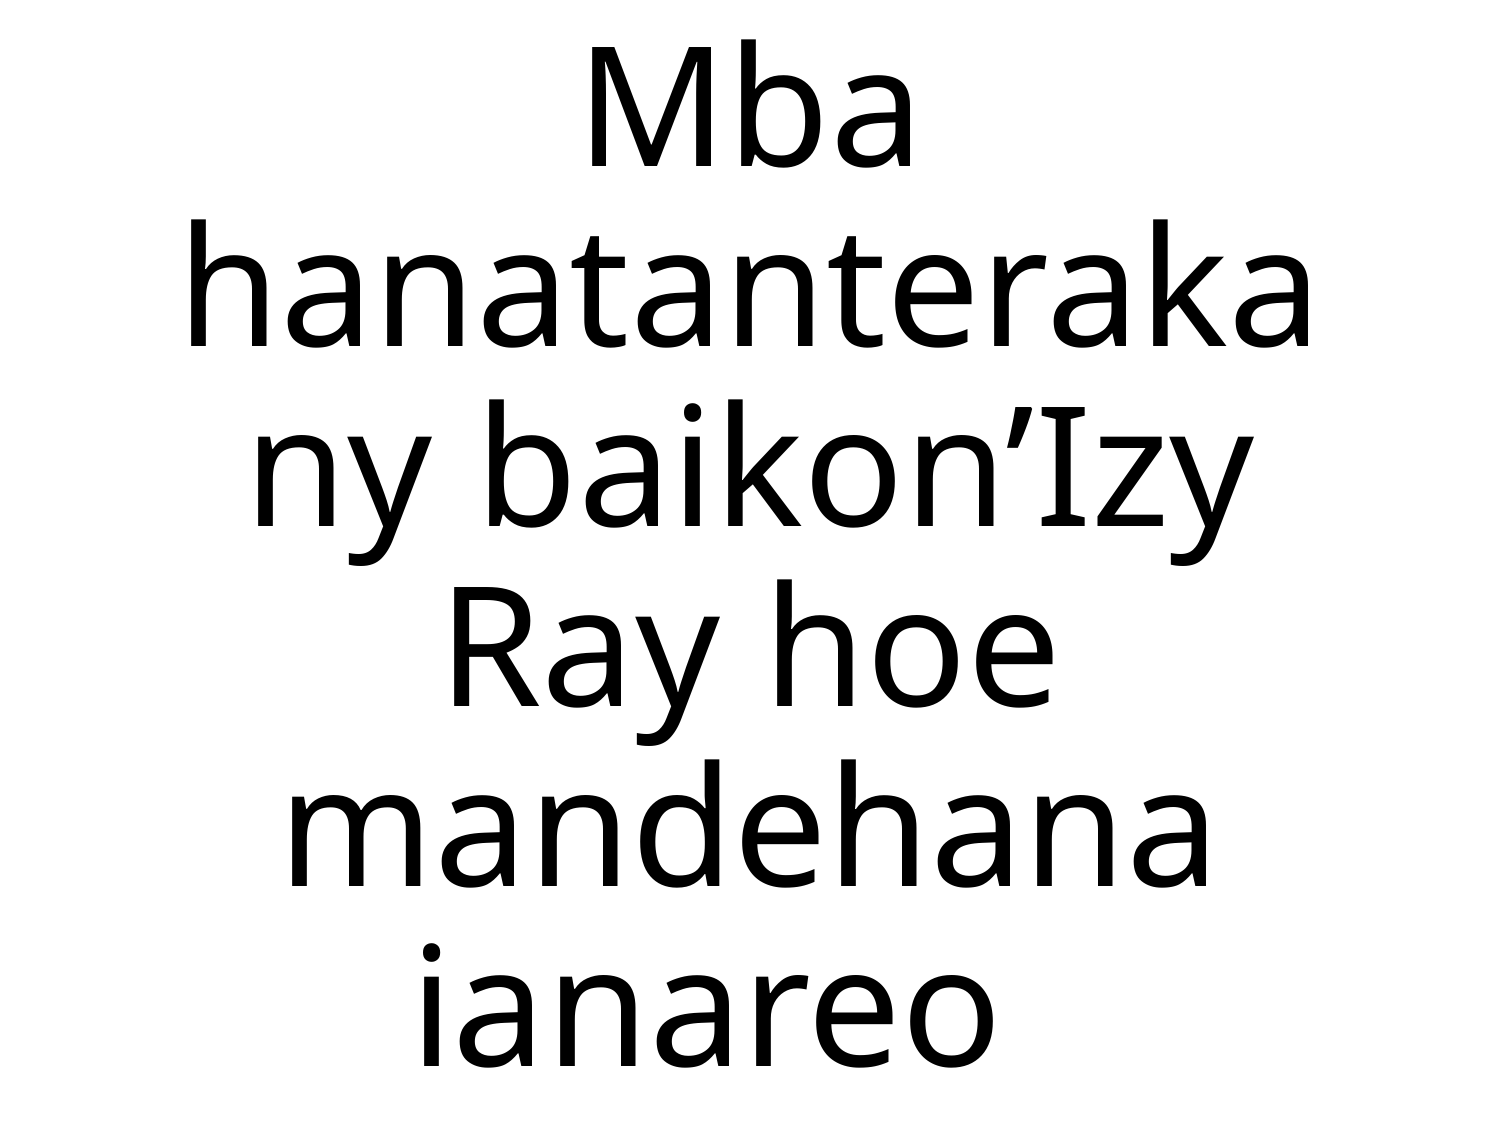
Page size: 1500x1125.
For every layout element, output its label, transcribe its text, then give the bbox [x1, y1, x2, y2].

title Mba hanatanteraka ny baikon’Izy Ray hoe mandehana ianareo [103, 453, 1397, 672]
